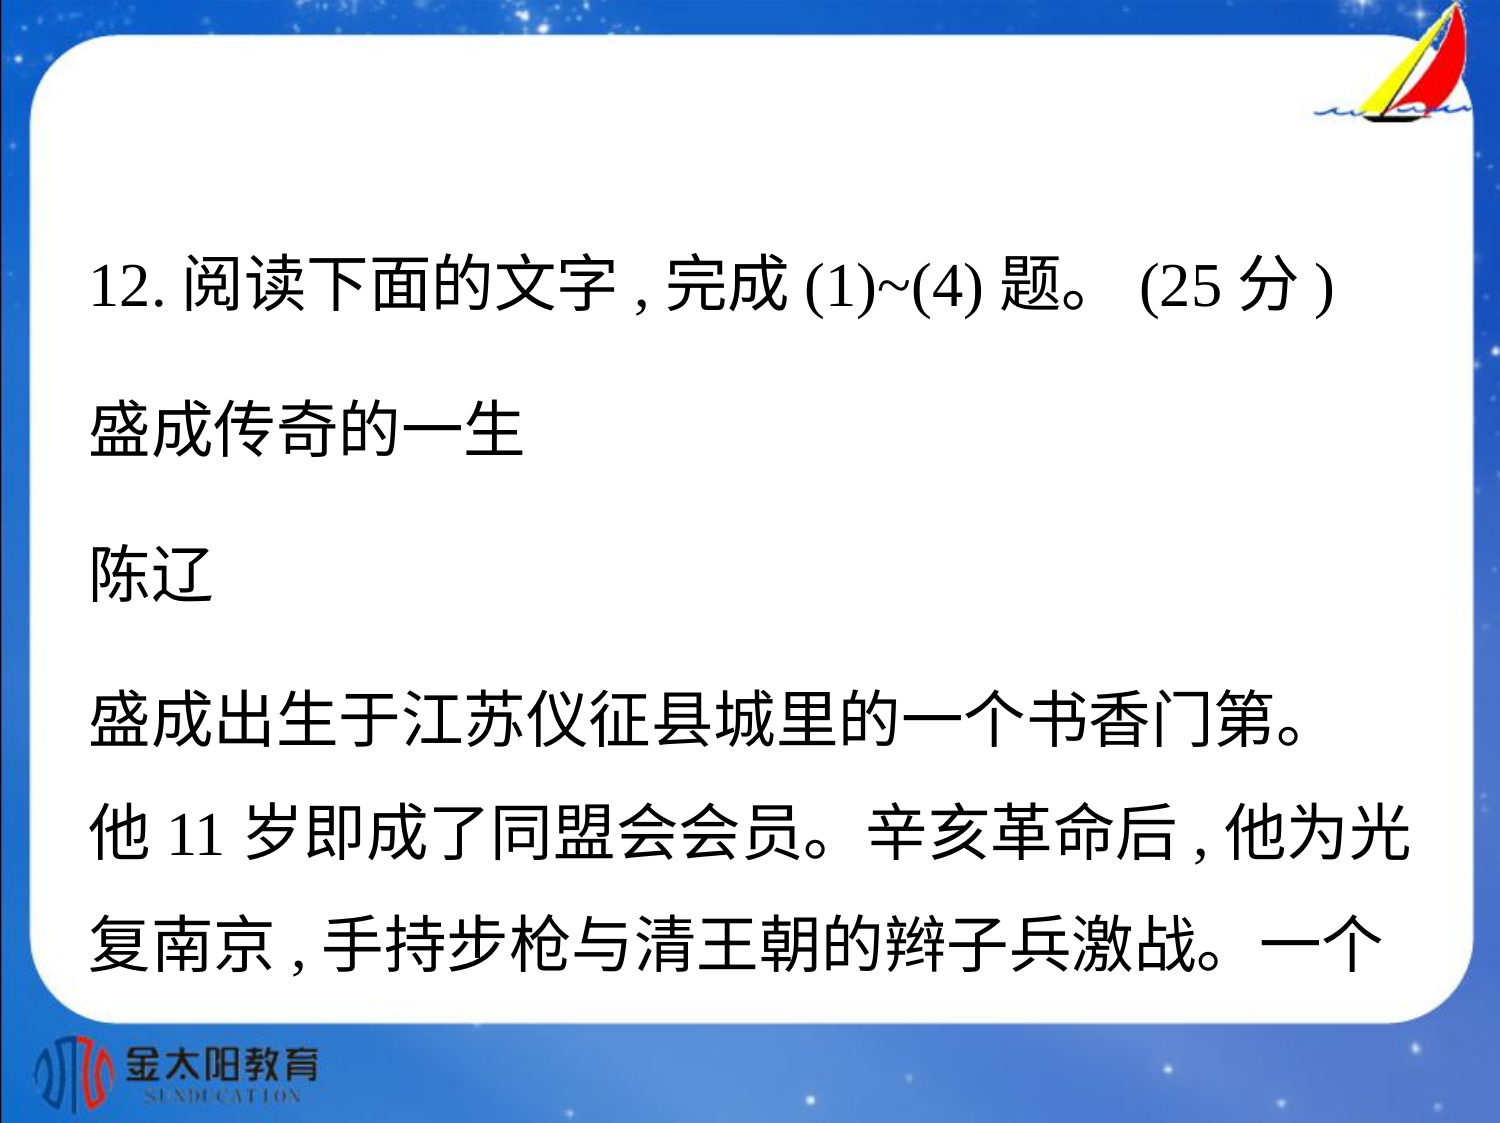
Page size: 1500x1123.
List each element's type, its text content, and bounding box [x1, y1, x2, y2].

text_box 盛成出生于江苏仪征县城里的一个书香门第。 他11岁即成了同盟会会员。辛亥革命后,他为光 复南京,手持步枪与清王朝的辫子兵激战。一个 [88, 642, 1453, 981]
text_box 盛成传奇的一生 [88, 351, 1453, 465]
text_box 陈辽 [88, 497, 1453, 610]
picture [0, 0, 1500, 1123]
text_box 12.阅读下面的文字,完成(1)~(4)题。(25分) [88, 206, 1453, 320]
